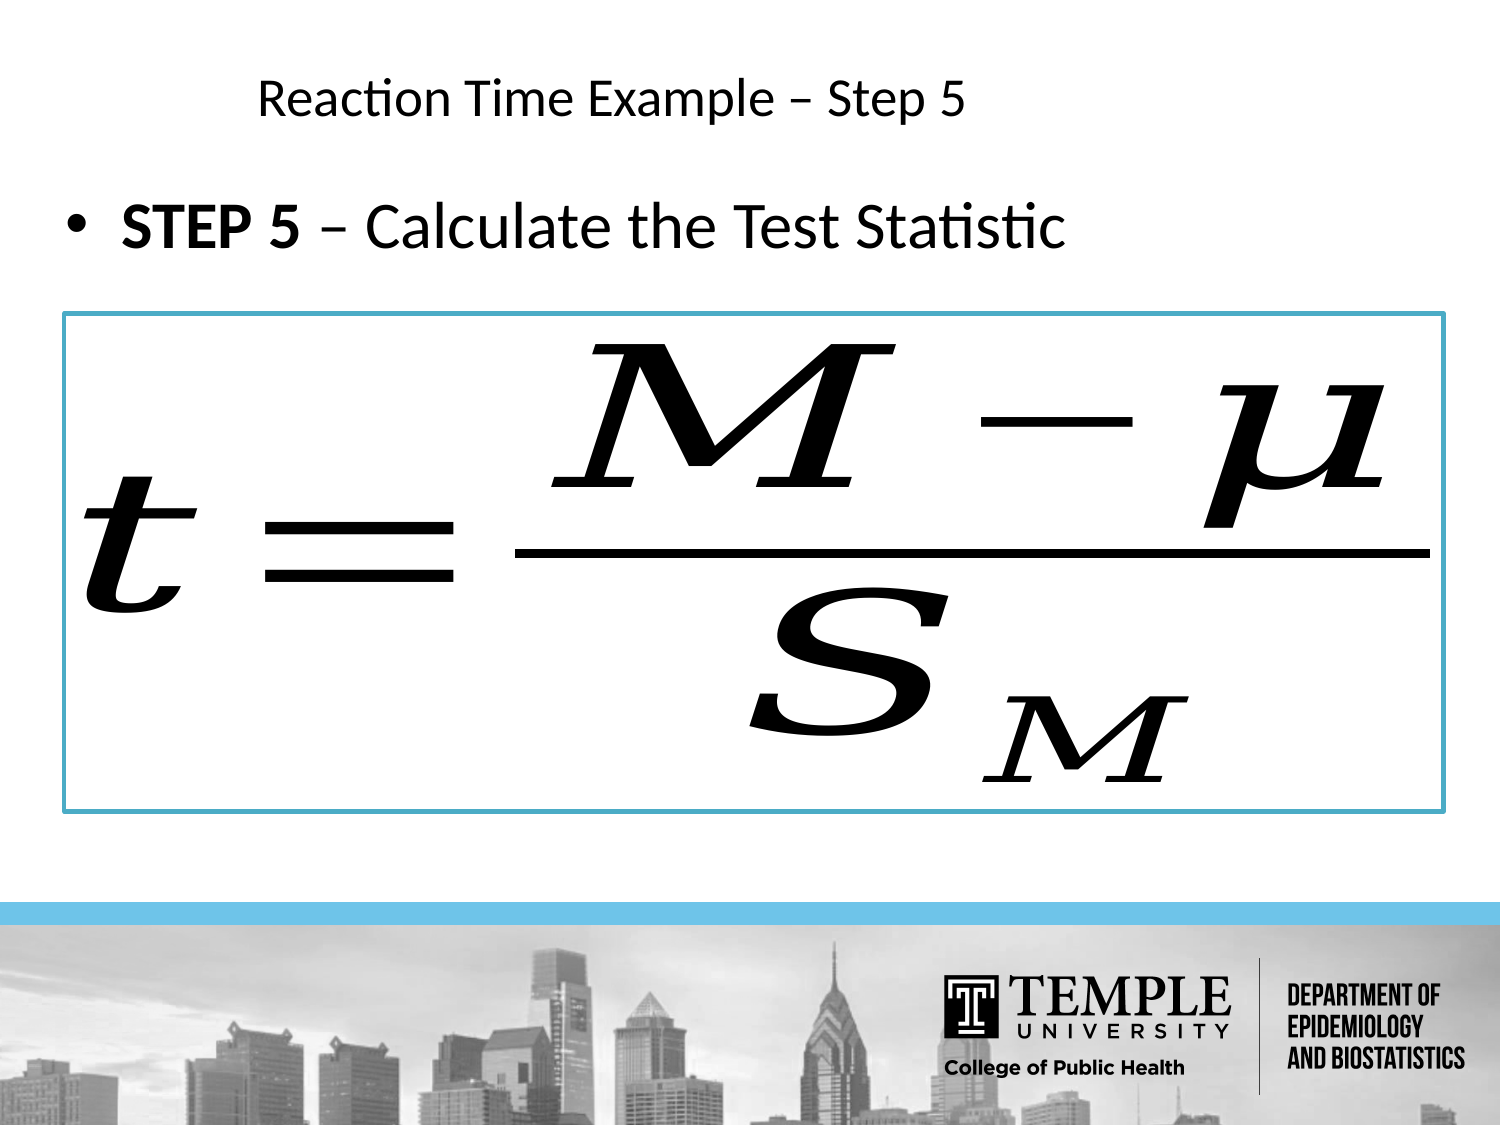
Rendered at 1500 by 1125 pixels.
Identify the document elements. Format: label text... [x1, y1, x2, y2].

title Reaction Time Example – Step 5 [106, 53, 1120, 136]
picture [0, 902, 1500, 1125]
list STEP 5 – Calculate the Test Statistic [50, 174, 1458, 901]
